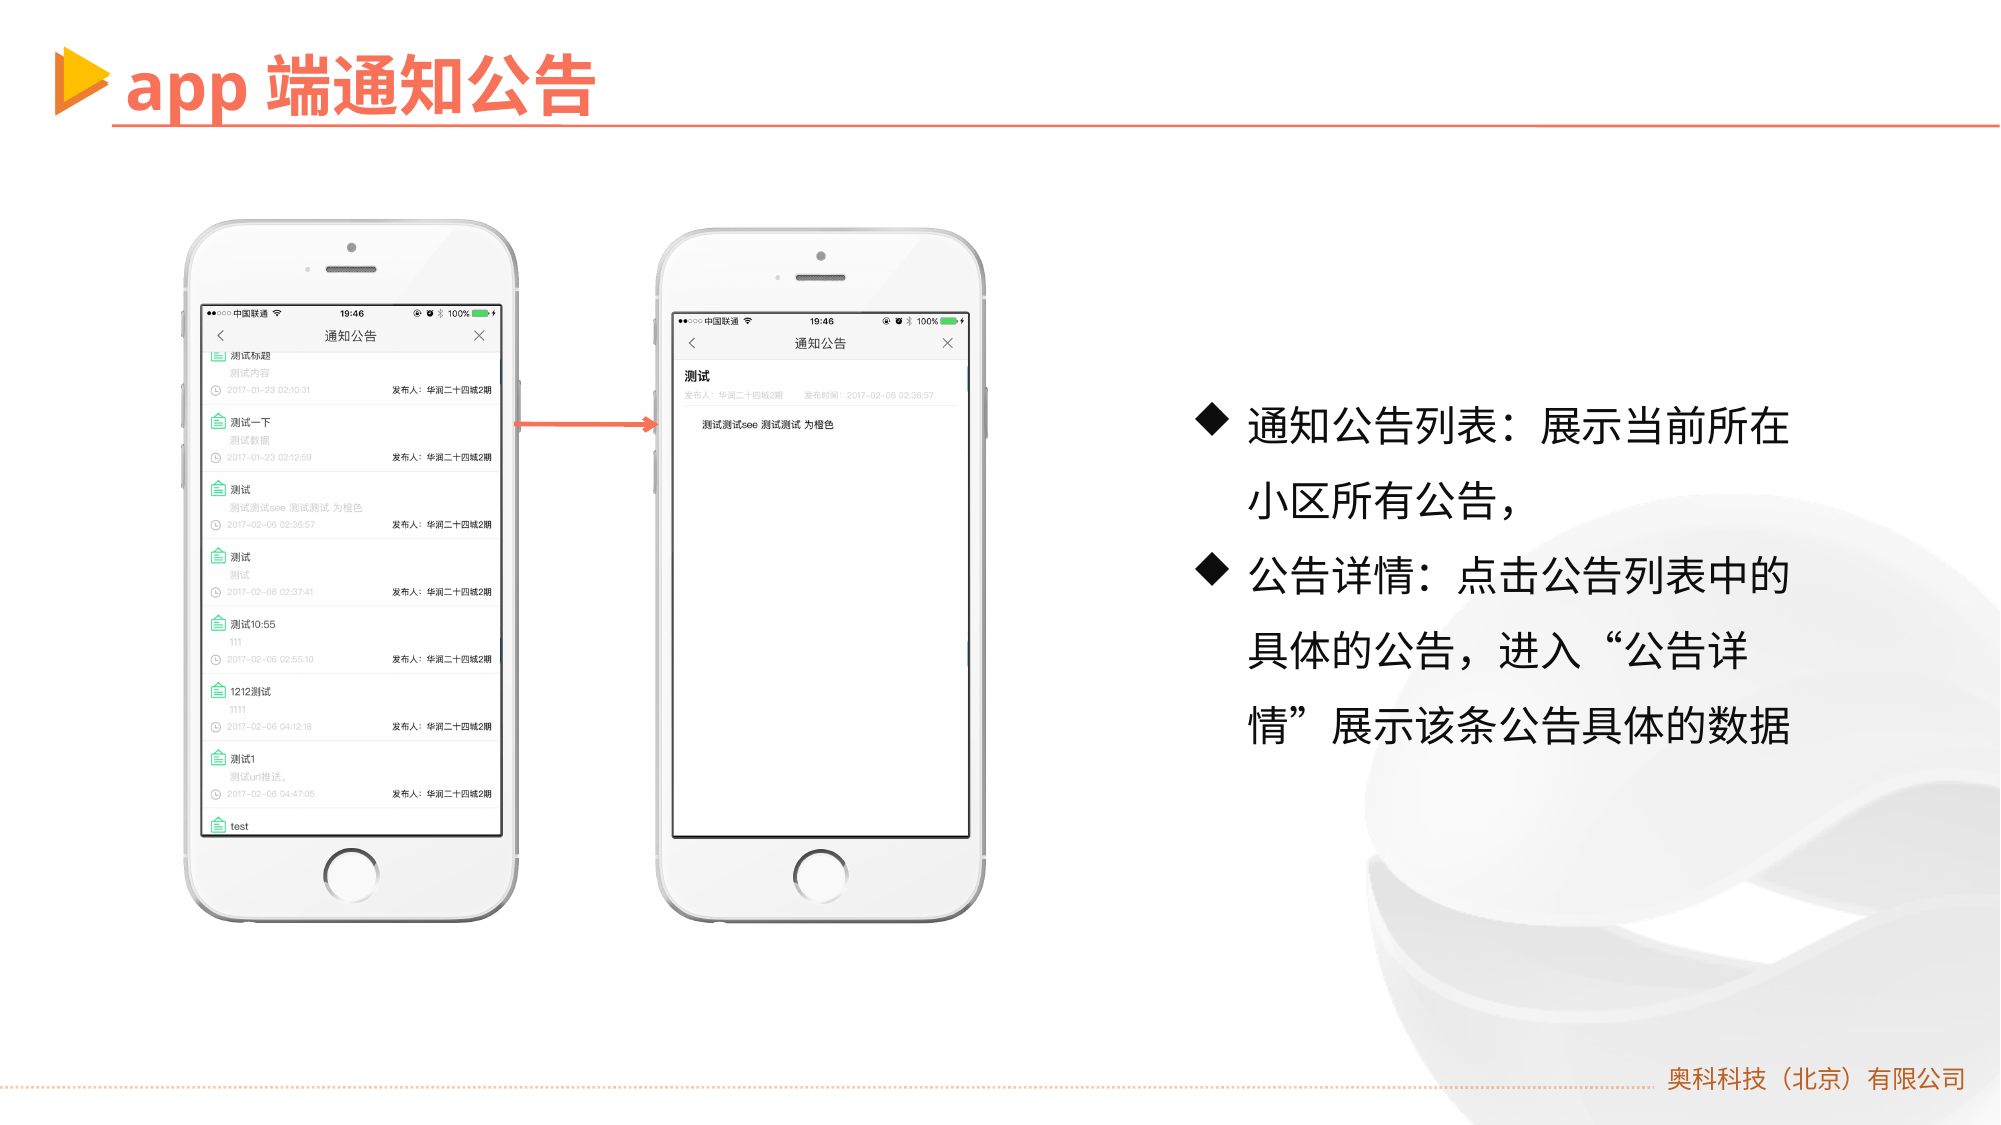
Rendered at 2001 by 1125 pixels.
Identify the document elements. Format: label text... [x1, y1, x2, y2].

text_box app端通知公告 [110, 35, 822, 131]
text_box 通知公告列表：展示当前所在小区所有公告， 公告详情：点击公告列表中的具体的公告，进入“公告详情”展示该条公告具体的数据 [1176, 367, 1837, 758]
picture [165, 208, 531, 936]
picture [637, 217, 998, 936]
picture [1324, 465, 2000, 1125]
